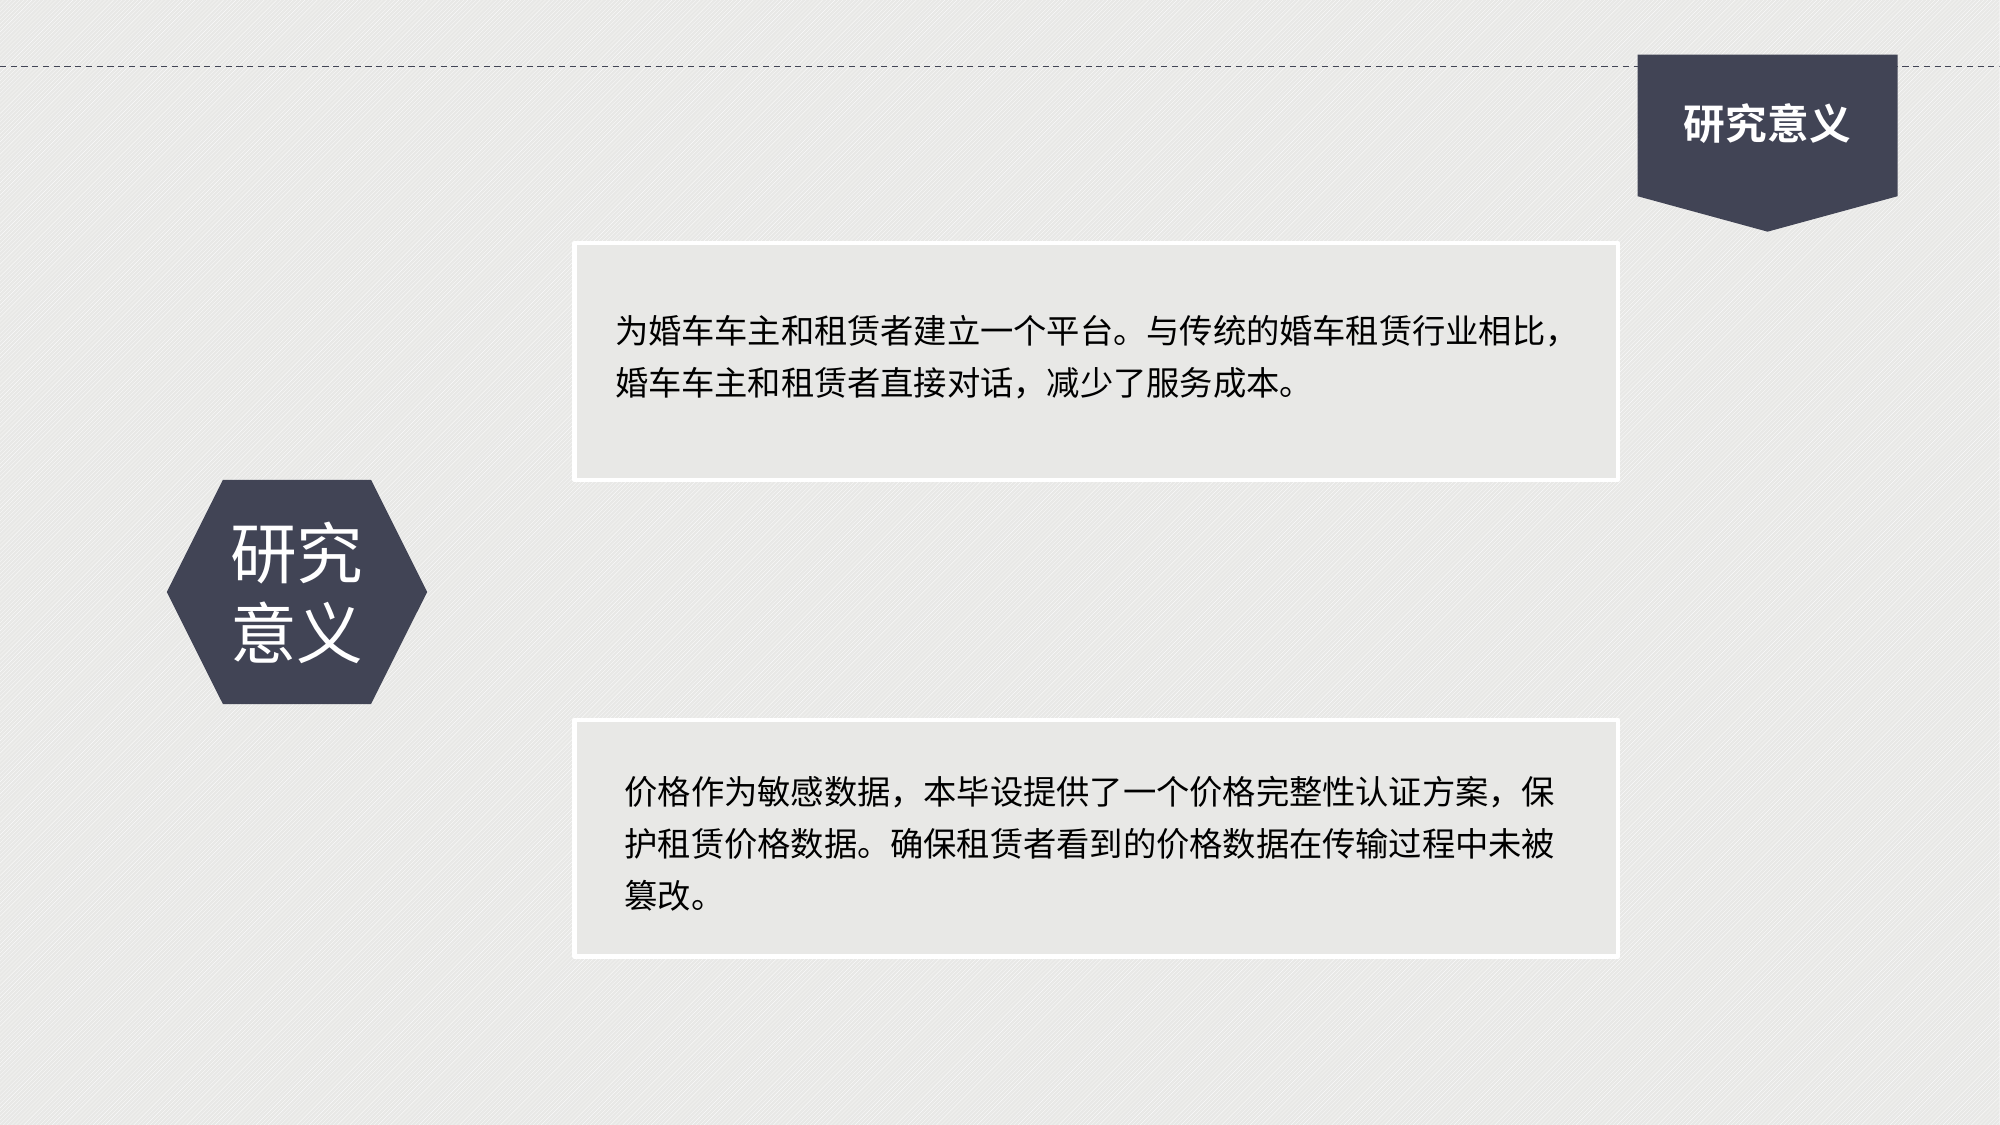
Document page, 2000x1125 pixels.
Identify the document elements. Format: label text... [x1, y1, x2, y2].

text_box [572, 241, 1620, 482]
text_box [572, 718, 1620, 959]
text_box 价格作为敏感数据，本毕设提供了一个价格完整性认证方案，保护租赁价格数据。确保租赁者看到的价格数据在传输过程中未被篡改。 [609, 751, 1603, 923]
text_box 为婚车车主和租赁者建立一个平台。与传统的婚车租赁行业相比，婚车车主和租赁者直接对话，减少了服务成本。 [600, 290, 1593, 410]
text_box [1635, 78, 1900, 234]
text_box 研究意义 [164, 477, 430, 707]
text_box [1635, 52, 1900, 65]
text_box 研究意义 [1669, 90, 1866, 155]
